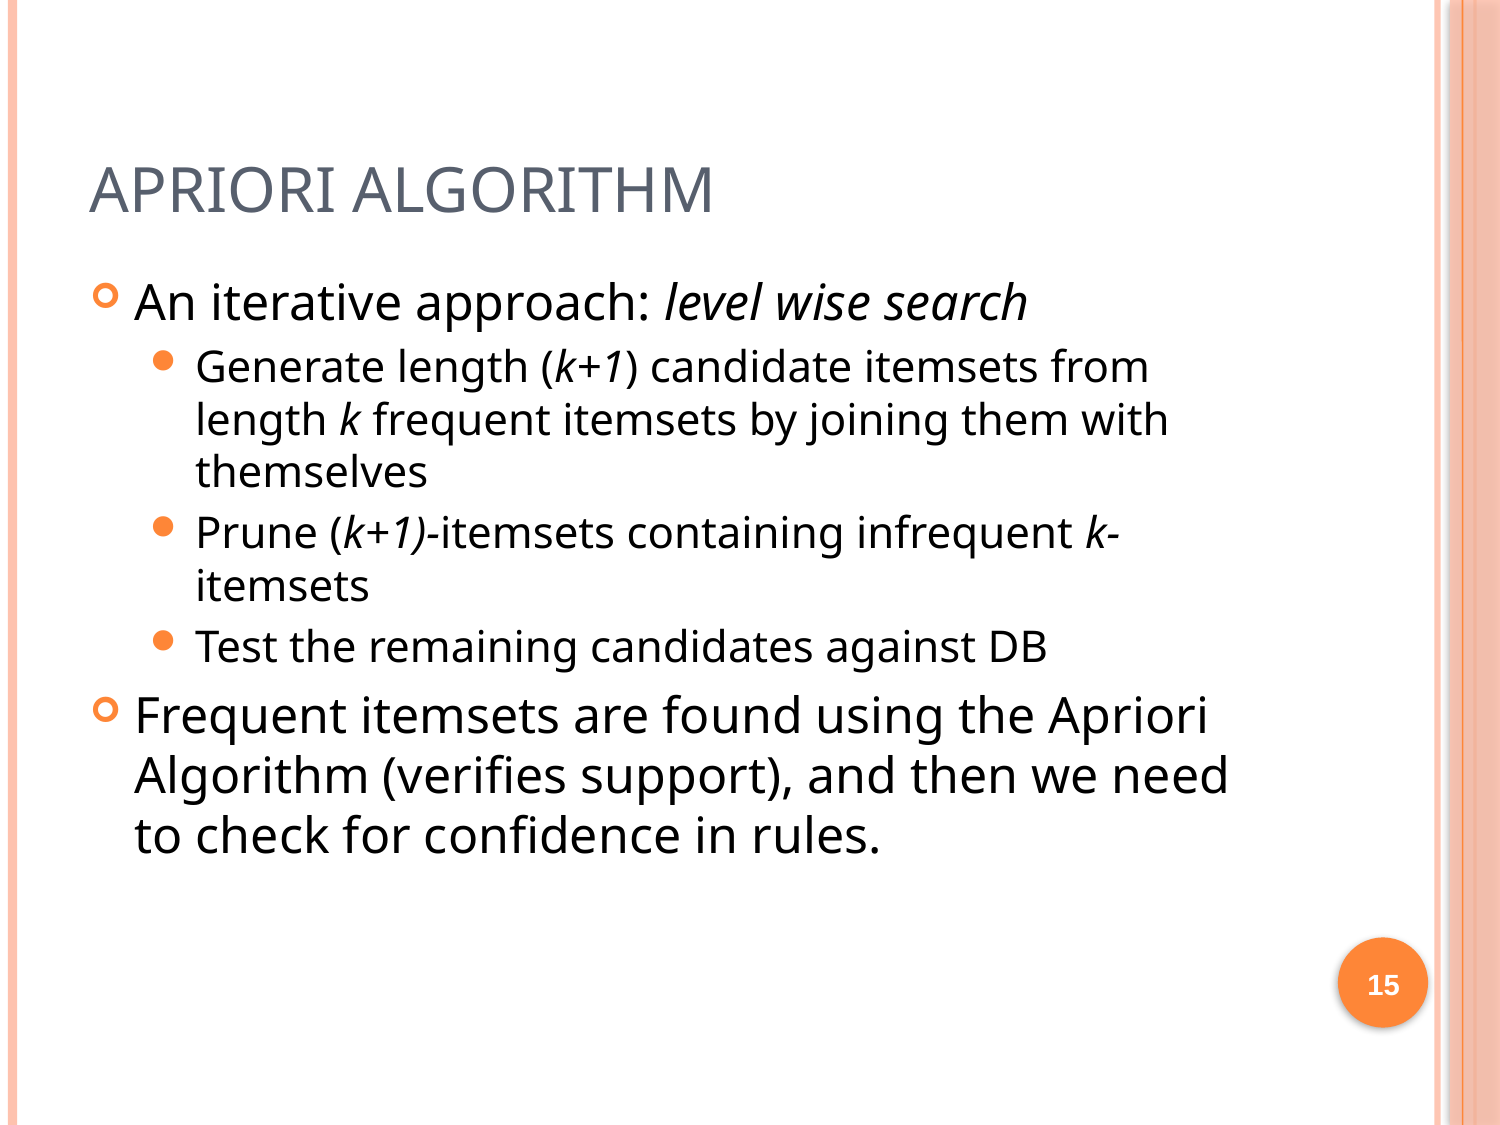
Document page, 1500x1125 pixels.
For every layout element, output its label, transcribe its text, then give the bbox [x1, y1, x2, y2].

slide_number 15 [1333, 940, 1434, 1026]
title Apriori Algorithm [75, 45, 1300, 233]
list An iterative approach: level wise search Generate length (k+1) candidate itemsets from length k frequent itemsets by joining them with themselves Prune (k+1)-itemsets containing infrequent k-itemsets Test the remaining candidates against DB Frequent itemsets are found using the Apriori Algorithm (verifies support), and then we need to check for confidence in rules. [74, 262, 1301, 1063]
